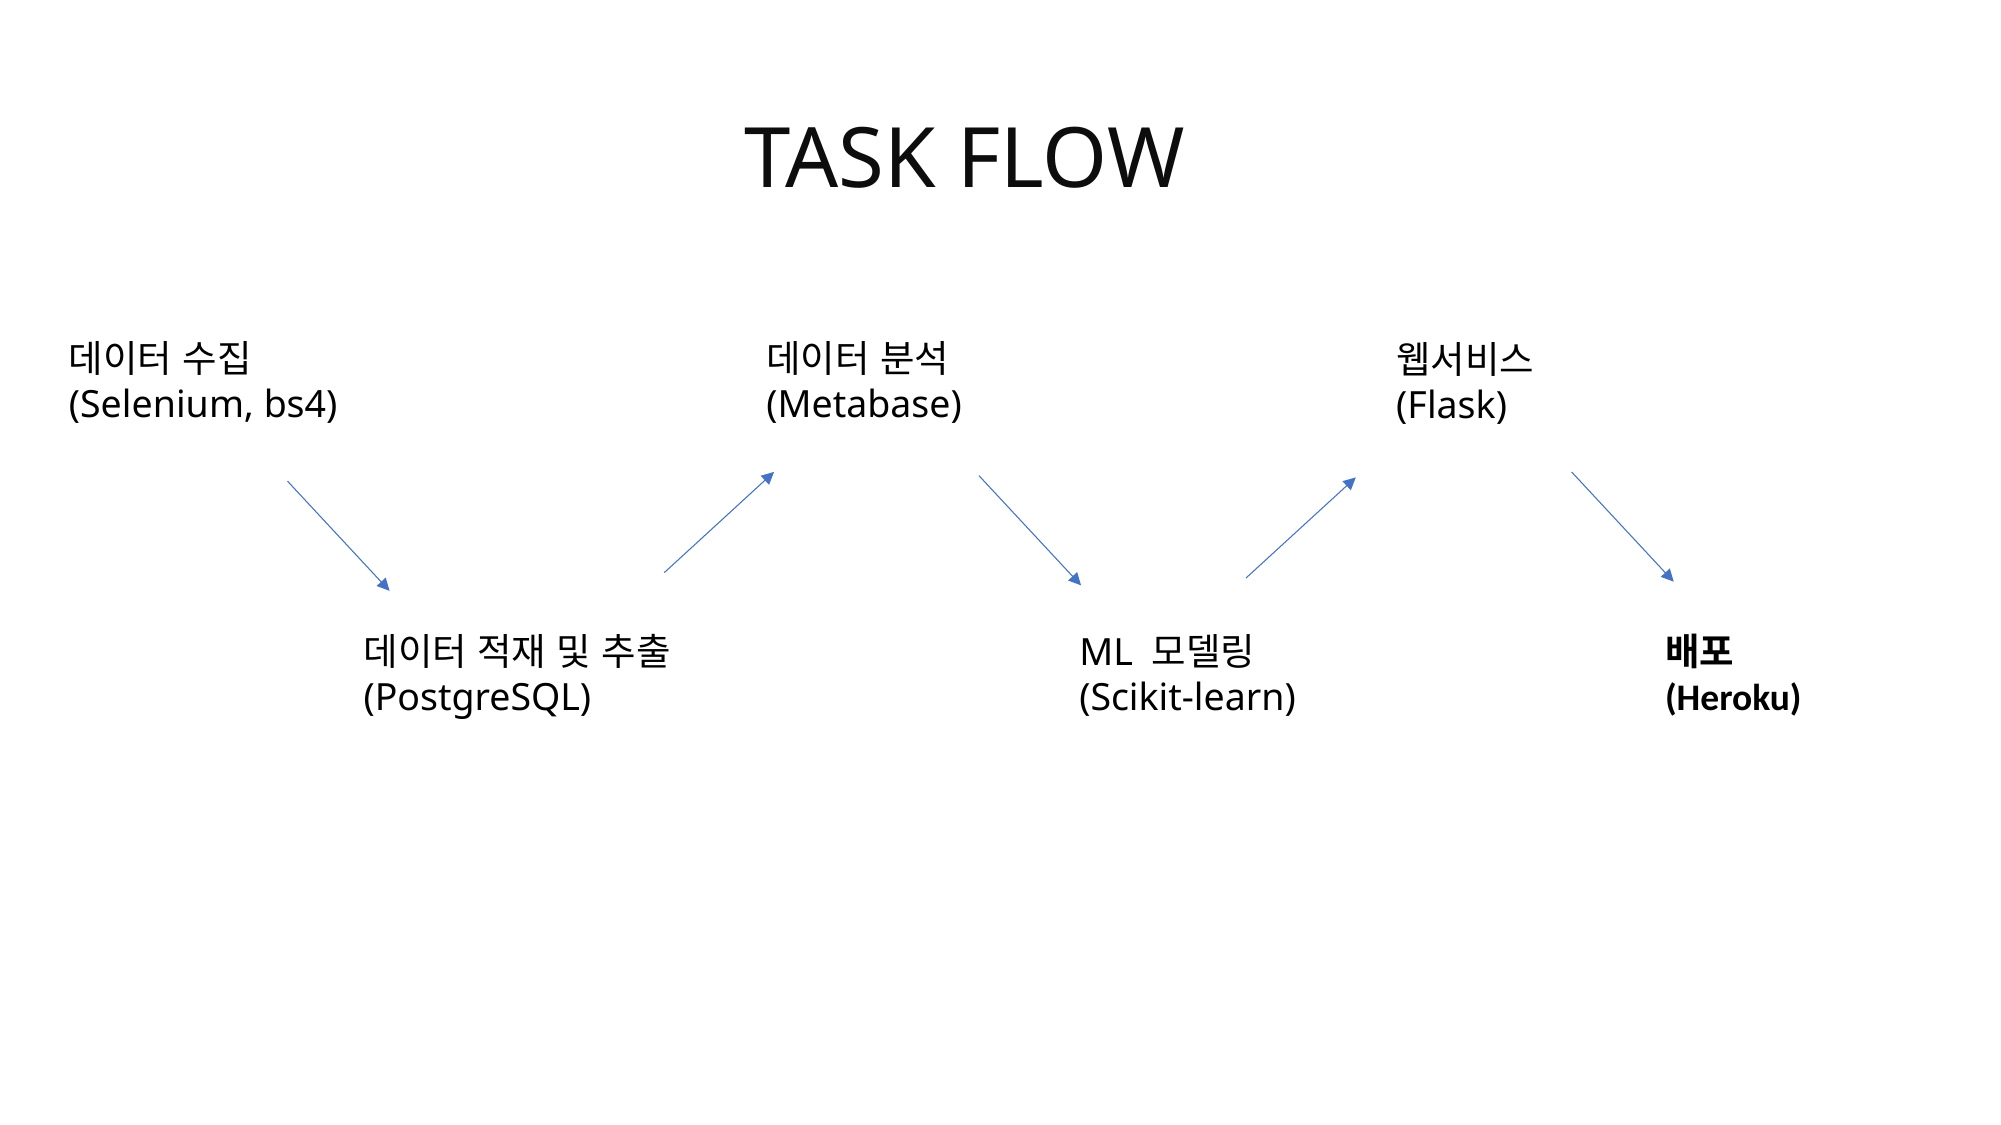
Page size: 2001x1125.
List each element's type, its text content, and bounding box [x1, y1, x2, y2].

text_box 웹서비스 (Flask) [1381, 328, 1651, 434]
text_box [1246, 477, 1356, 579]
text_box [1571, 471, 1674, 582]
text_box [978, 475, 1082, 586]
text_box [287, 481, 390, 591]
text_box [664, 471, 775, 573]
text_box 데이터 분석 (Metabase) [751, 327, 1000, 433]
text_box TASK FLOW [460, 96, 1469, 212]
text_box ML 모델링 (Scikit-learn) [1064, 620, 1382, 725]
text_box 데이터 적재 및 추출 (PostgreSQL) [348, 620, 729, 725]
text_box 데이터 수집 (Selenium, bs4) [54, 327, 435, 433]
text_box 배포 (Heroku) [1650, 620, 1831, 725]
